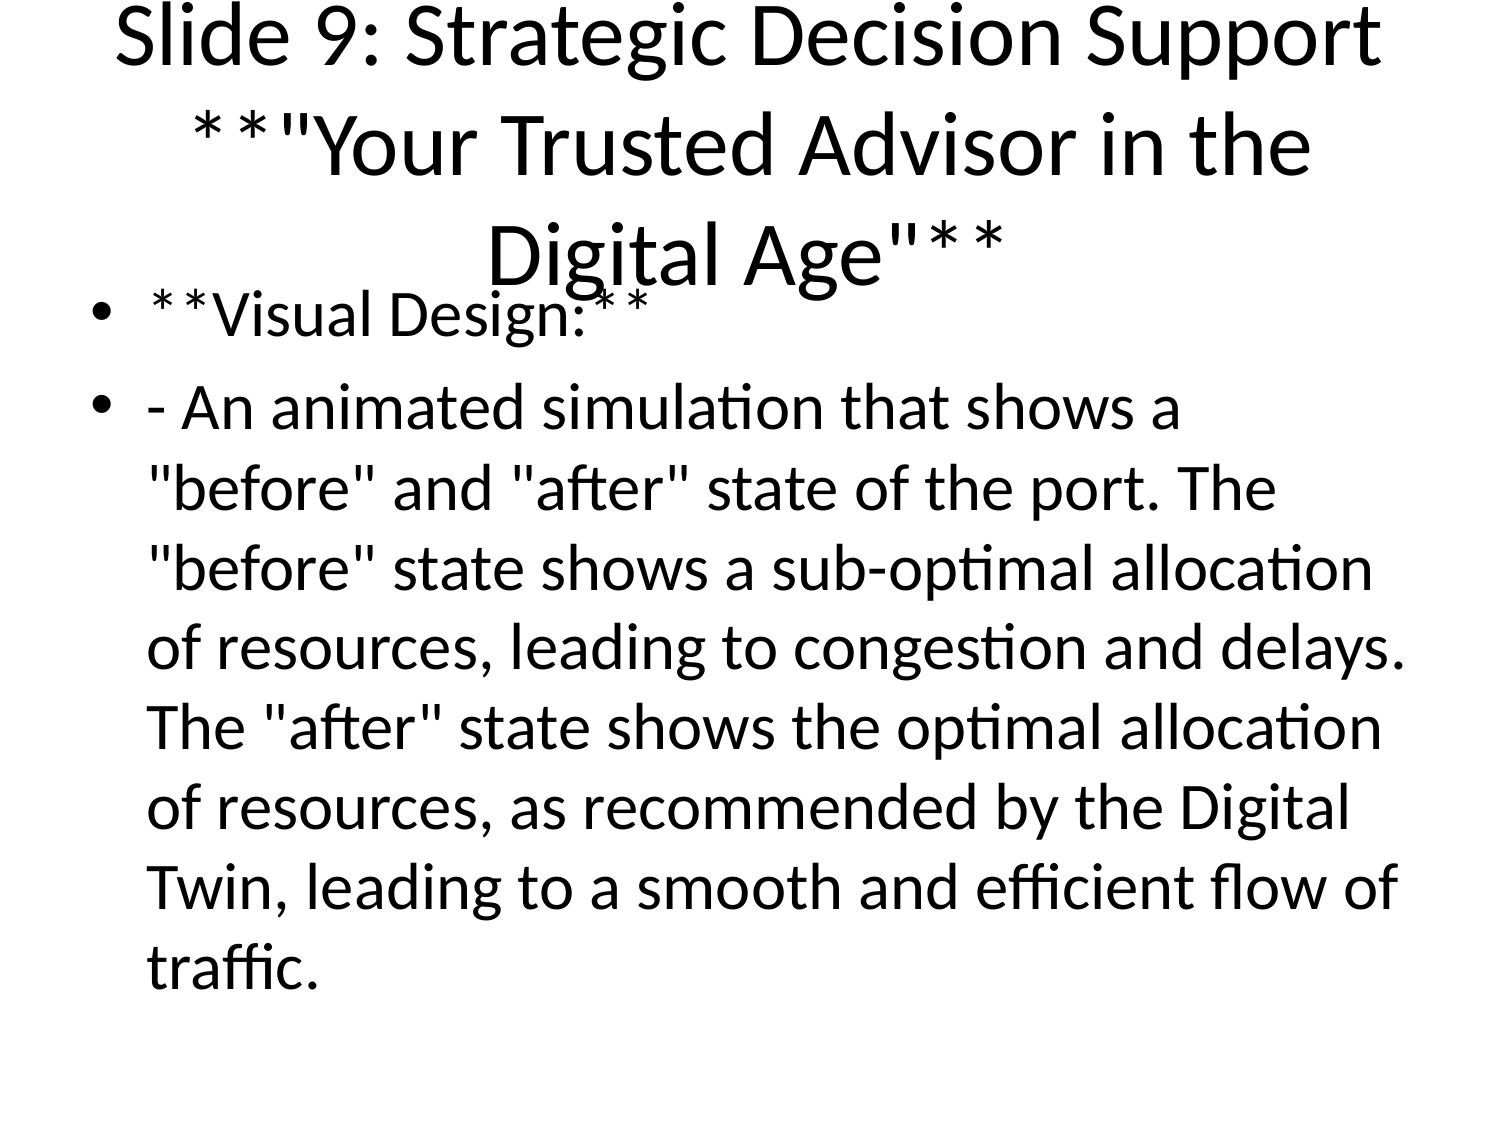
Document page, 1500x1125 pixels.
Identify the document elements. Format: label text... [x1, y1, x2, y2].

title Slide 9: Strategic Decision Support **"Your Trusted Advisor in the Digital Age"** [75, 45, 1425, 233]
list **Visual Design:** - An animated simulation that shows a "before" and "after" state of the port. The "before" state shows a sub-optimal allocation of resources, leading to congestion and delays. The "after" state shows the optimal allocation of resources, as recommended by the Digital Twin, leading to a smooth and efficient flow of traffic. **Key Message:** Our Digital Twin is more than just a data platform; it's a strategic advisor that provides you with the insights and recommendations you need to make the best possible decisions. **Script:** "Our Digital Twin is not just a crystal ball; it's also a trusted advisor. It doesn't just show you the future; it helps you to shape it. By running simulations and what-if scenarios, our Digital Twin can help you to evaluate the potential impact of different decisions and to choose the optimal course of action. For example, our Digital Twin can analyze your current berth utilization and recommend an AI-powered berth allocation strategy. Implementing this can help you to optimize the use of your most valuable assets, with the potential to reduce vessel turnaround time by up to 20% and increase berth productivity by up to 15%. This is not just a theoretical exercise; this is a real-world, bottom-line impact." [75, 262, 1425, 1005]
